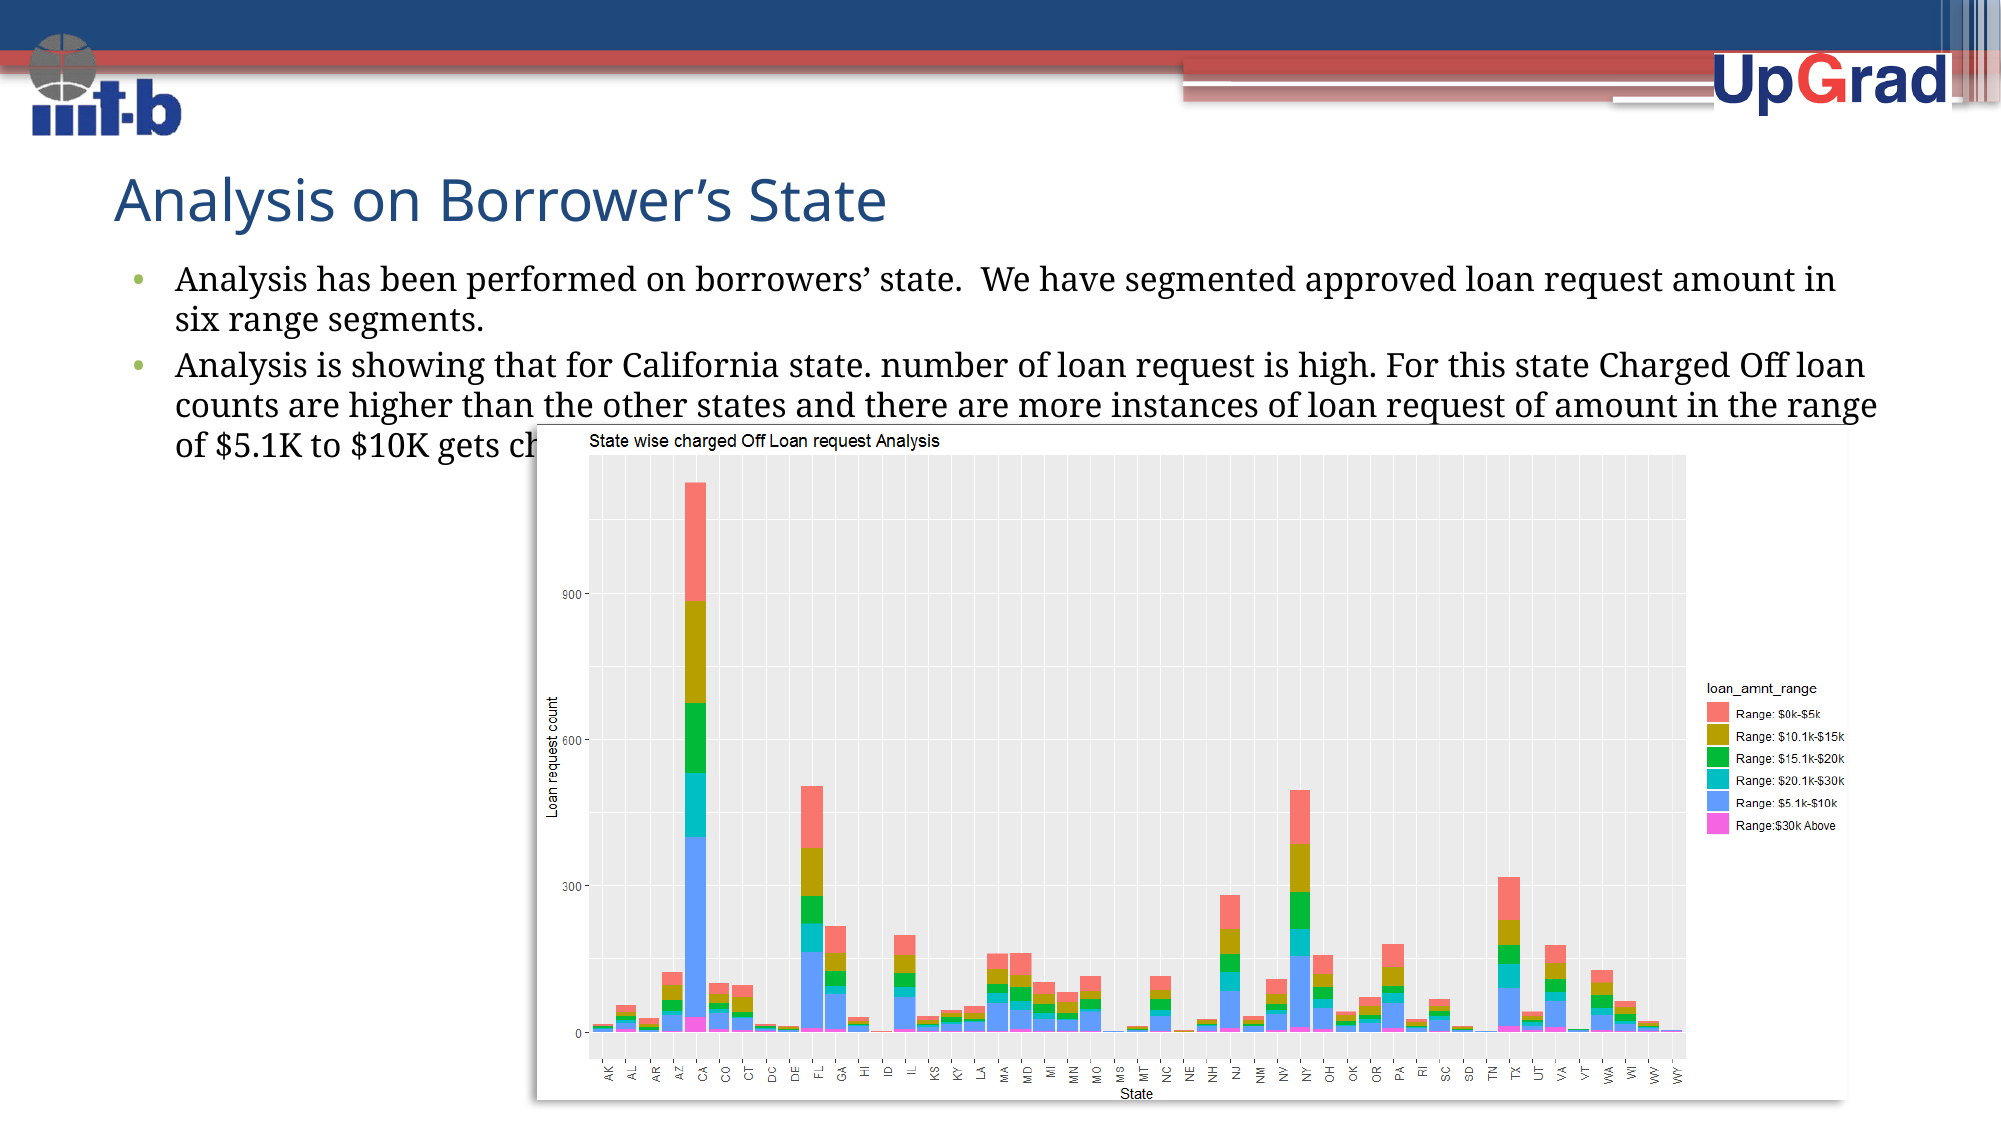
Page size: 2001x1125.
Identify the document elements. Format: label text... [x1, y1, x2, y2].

list Analysis has been performed on borrowers’ state. We have segmented approved loan request amount in six range segments. Analysis is showing that for California state. number of loan request is high. For this state Charged Off loan counts are higher than the other states and there are more instances of loan request of amount in the range of $5.1K to $10K gets charged off. [99, 251, 1900, 1079]
picture [537, 424, 1847, 1100]
title Analysis on Borrower’s State [99, 148, 1900, 248]
picture [1714, 53, 1952, 116]
picture [0, 29, 208, 163]
